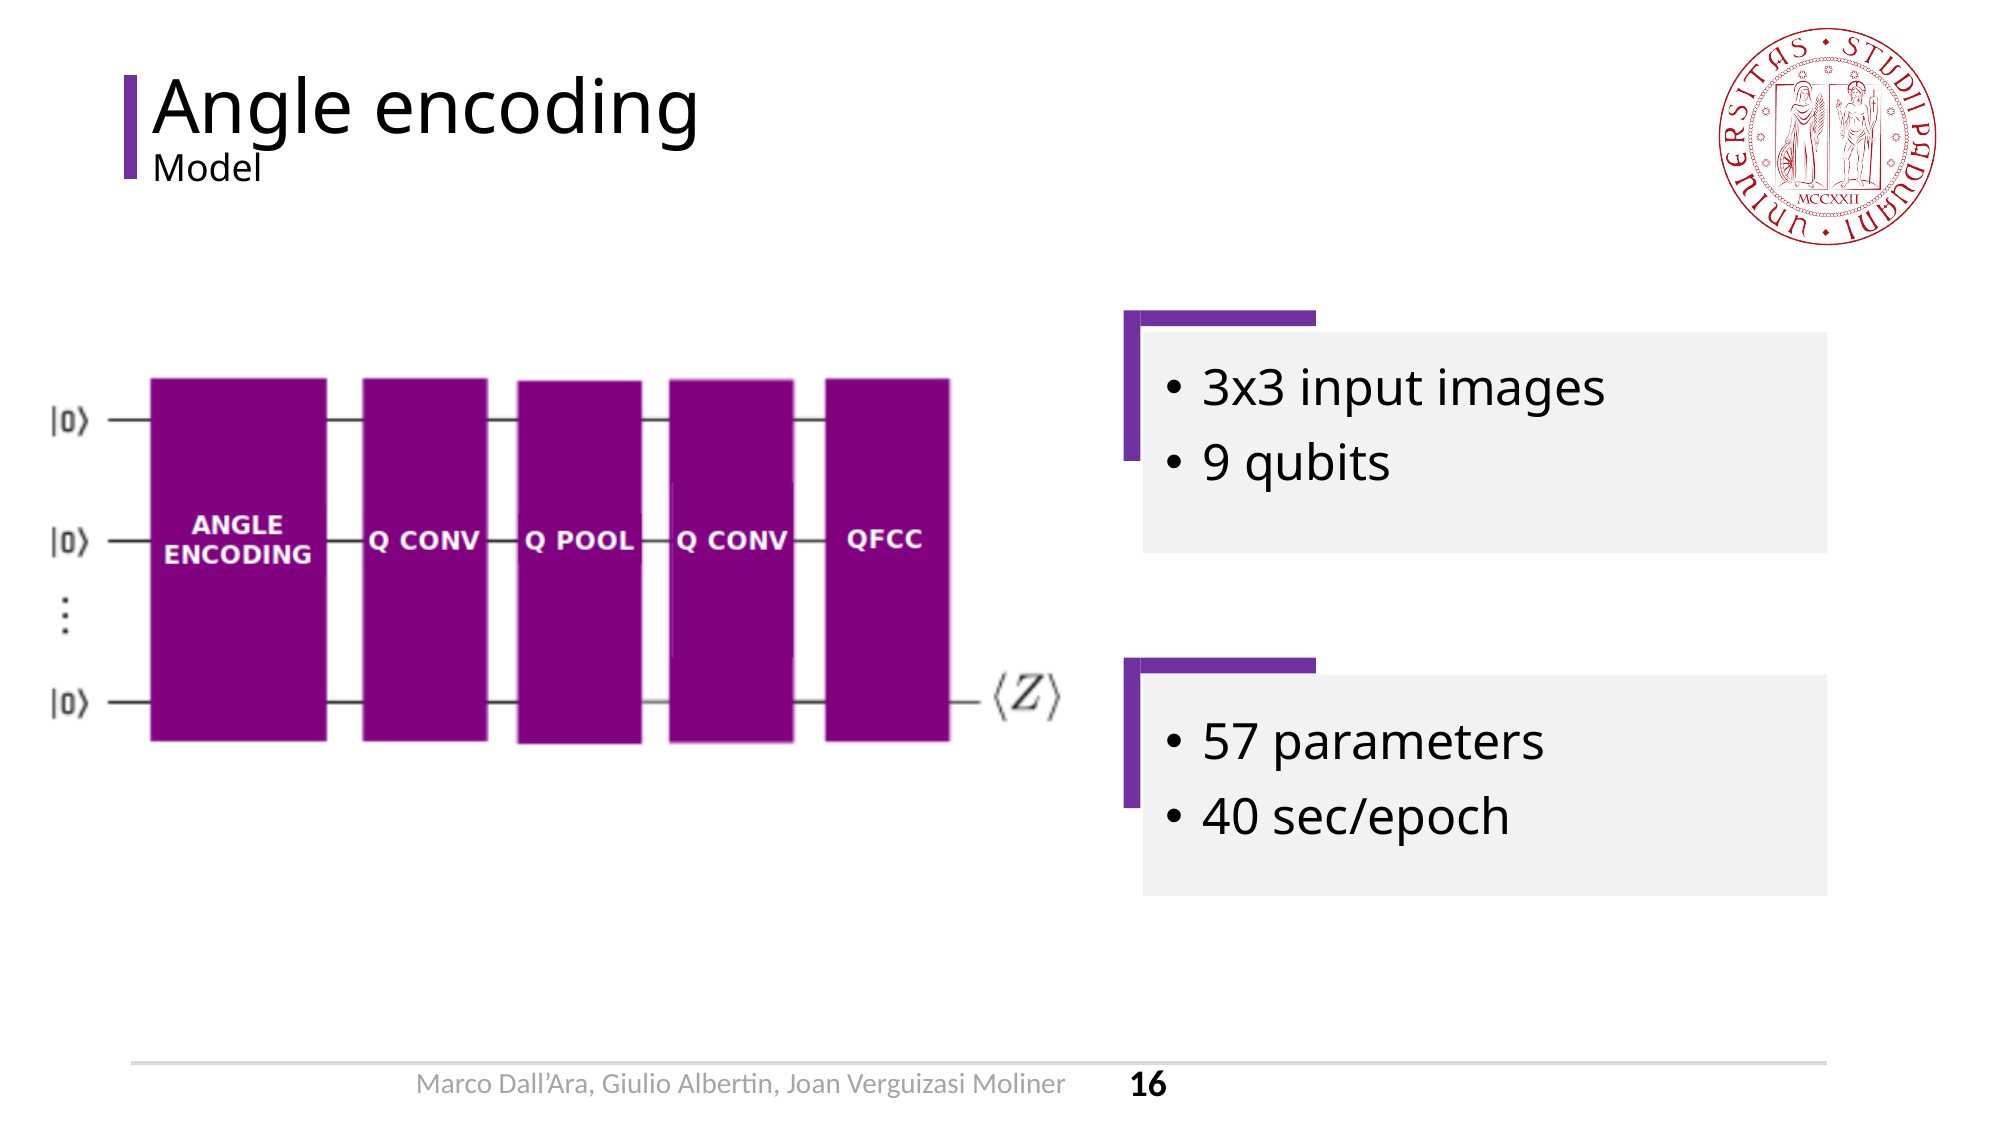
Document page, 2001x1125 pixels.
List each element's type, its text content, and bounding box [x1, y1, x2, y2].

picture [37, 363, 1072, 761]
footer Marco Dall’Ara, Giulio Albertin, Joan Verguizasi Moliner [400, 1056, 1114, 1125]
text_box Model [137, 136, 650, 197]
text_box Angle encoding [137, 73, 1072, 158]
list 3x3 input images 9 qubits [1150, 354, 1928, 534]
picture [1717, 25, 1938, 247]
slide_number 16 [1113, 1050, 1564, 1111]
list 57 parameters 40 sec/epoch [1150, 708, 1928, 888]
